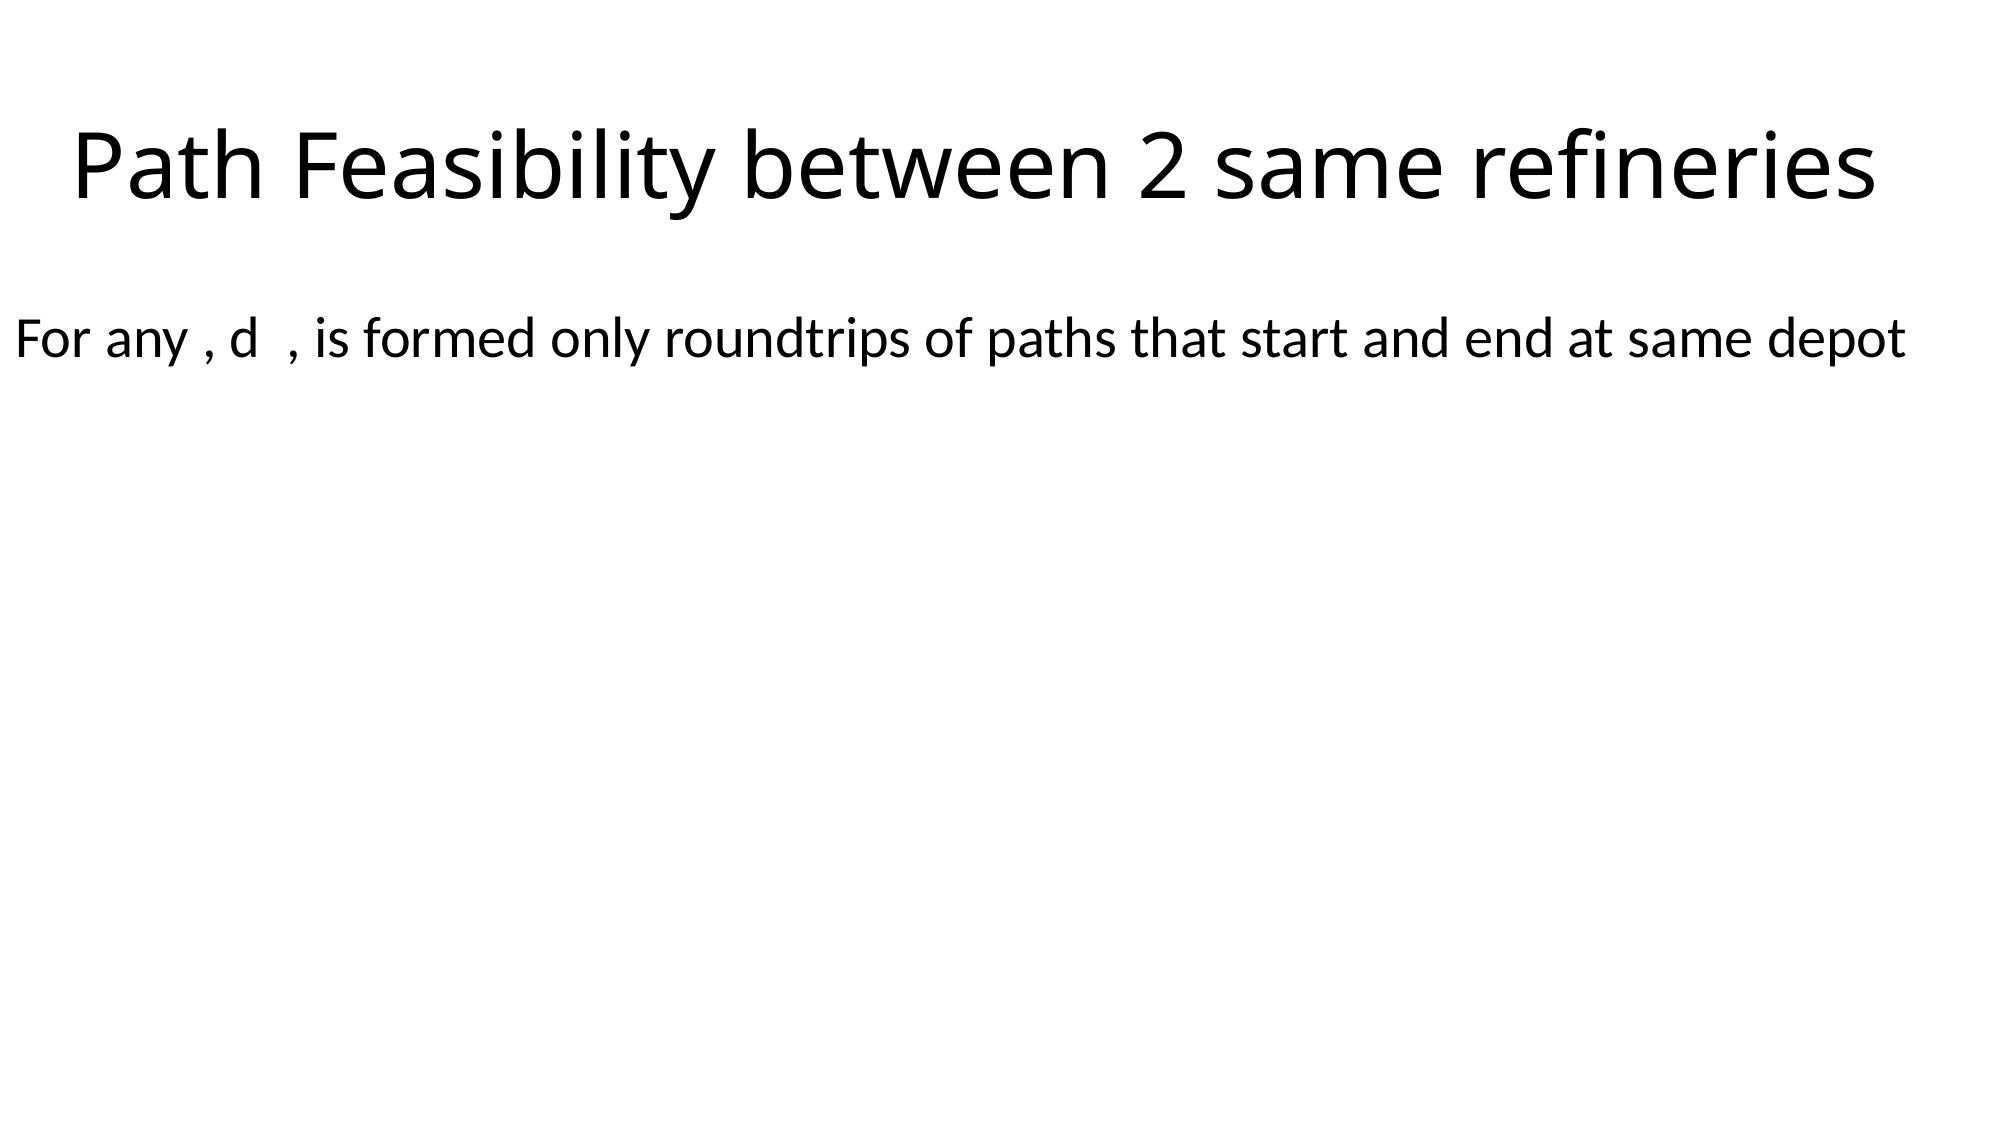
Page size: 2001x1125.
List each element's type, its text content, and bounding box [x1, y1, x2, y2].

title Path Feasibility between 2 same refineries [0, 59, 2000, 278]
